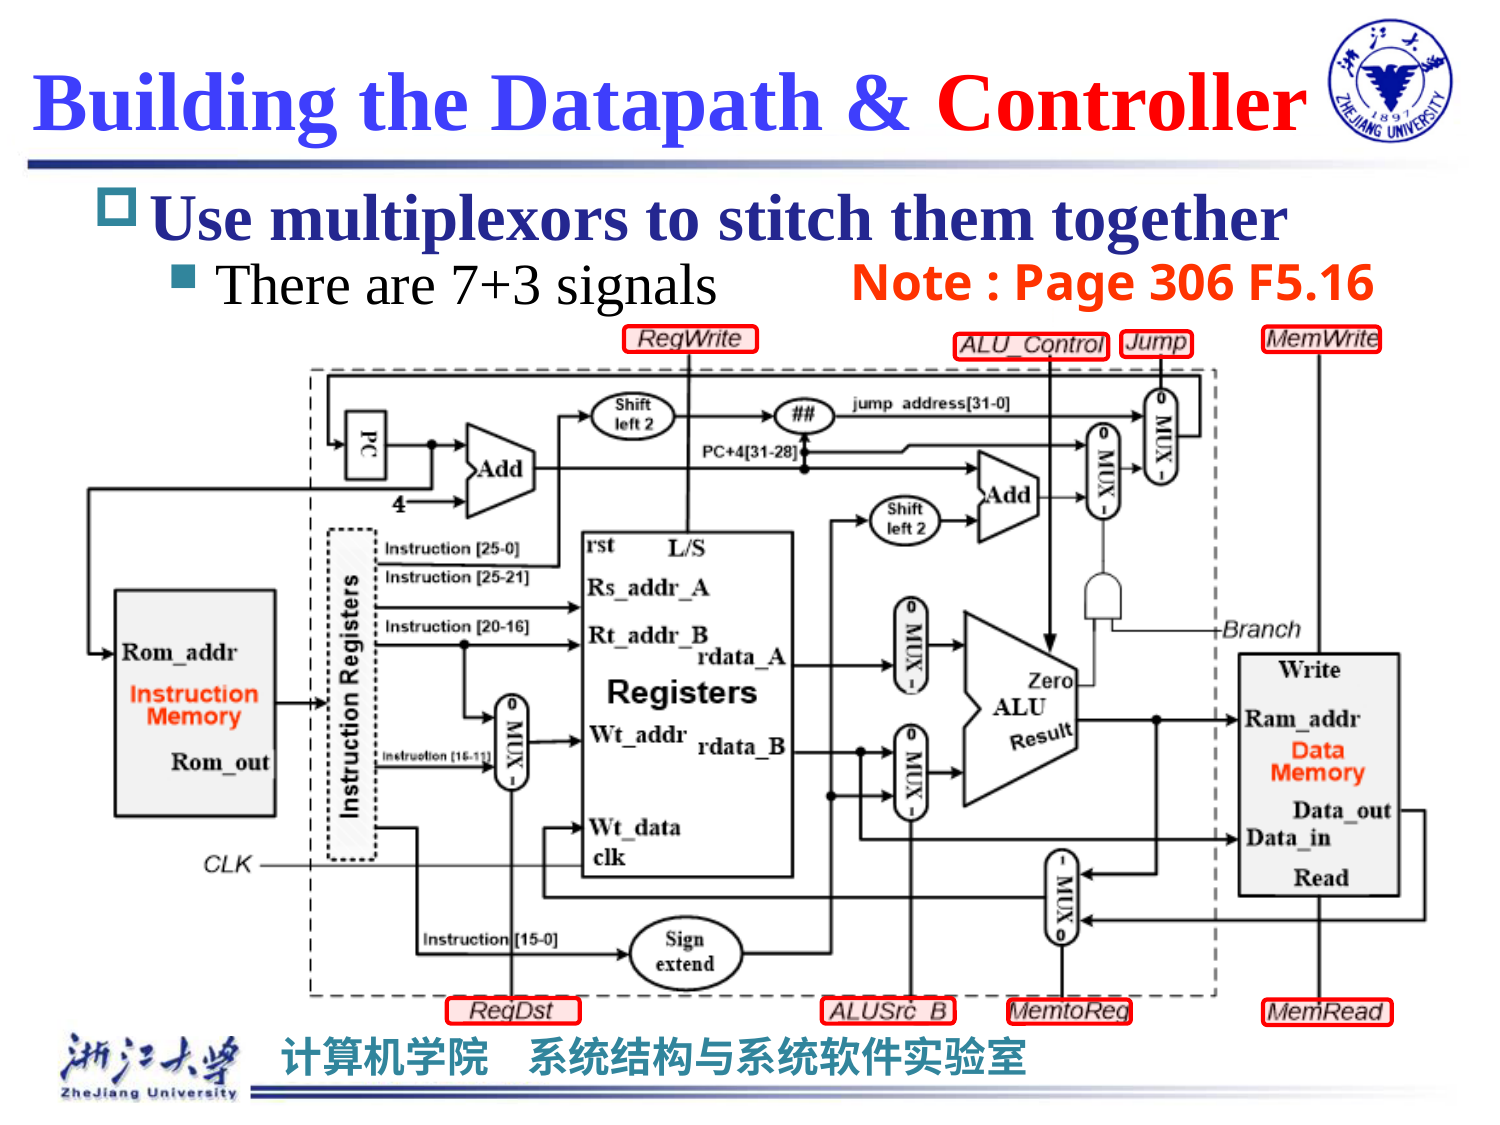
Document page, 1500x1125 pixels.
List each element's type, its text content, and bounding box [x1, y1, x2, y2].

title Building the Datapath & Controller [17, 19, 1333, 176]
list Use multiplexors to stitch them together There are 7+3 signals [78, 183, 1429, 326]
picture [7, 0, 1493, 1125]
text_box Note : Page 306 F5.16 [835, 243, 1490, 318]
